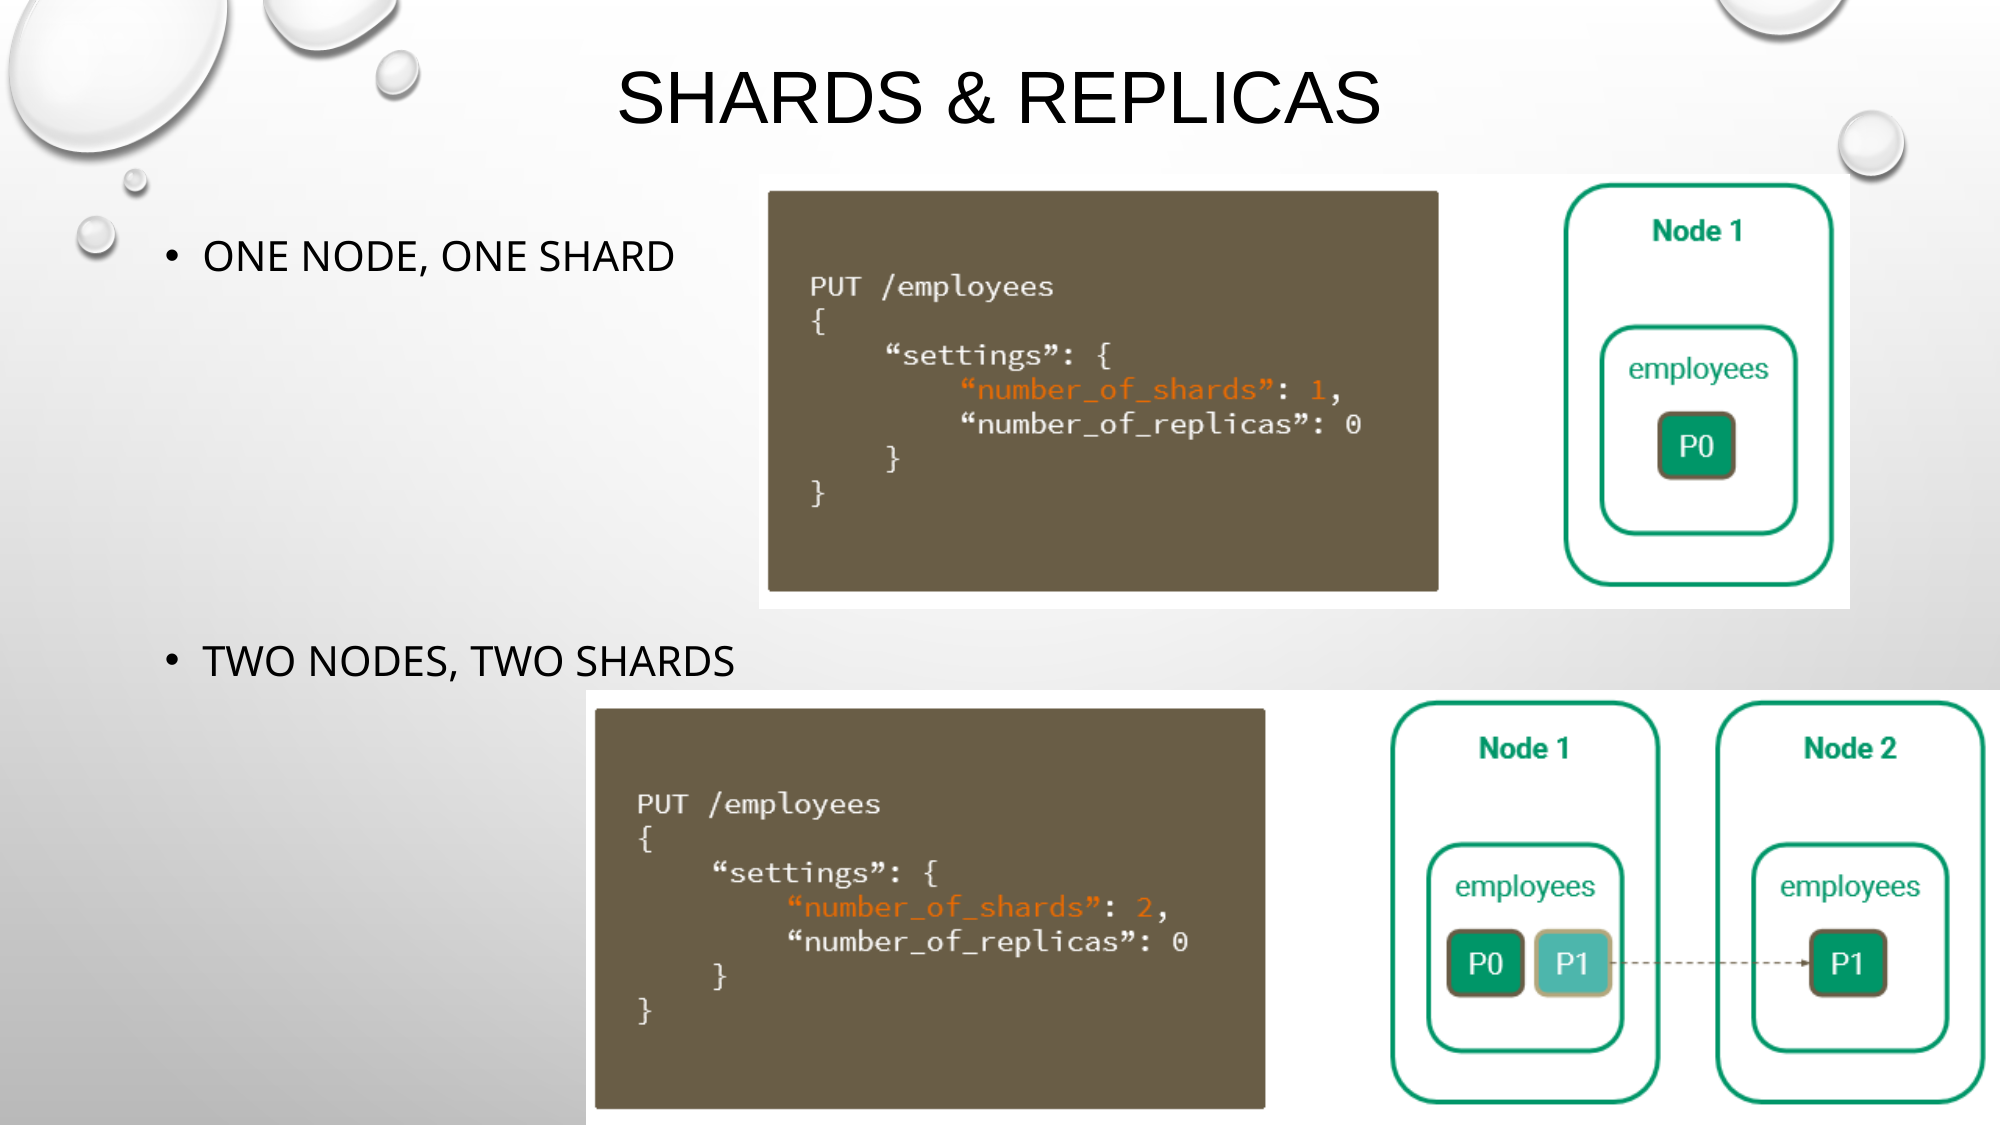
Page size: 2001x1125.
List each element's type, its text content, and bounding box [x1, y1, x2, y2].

title Shards & Replicas [149, 52, 1851, 148]
list One node, One shard Two Nodes, Two Shards [149, 212, 1850, 950]
picture [0, 0, 2000, 1125]
